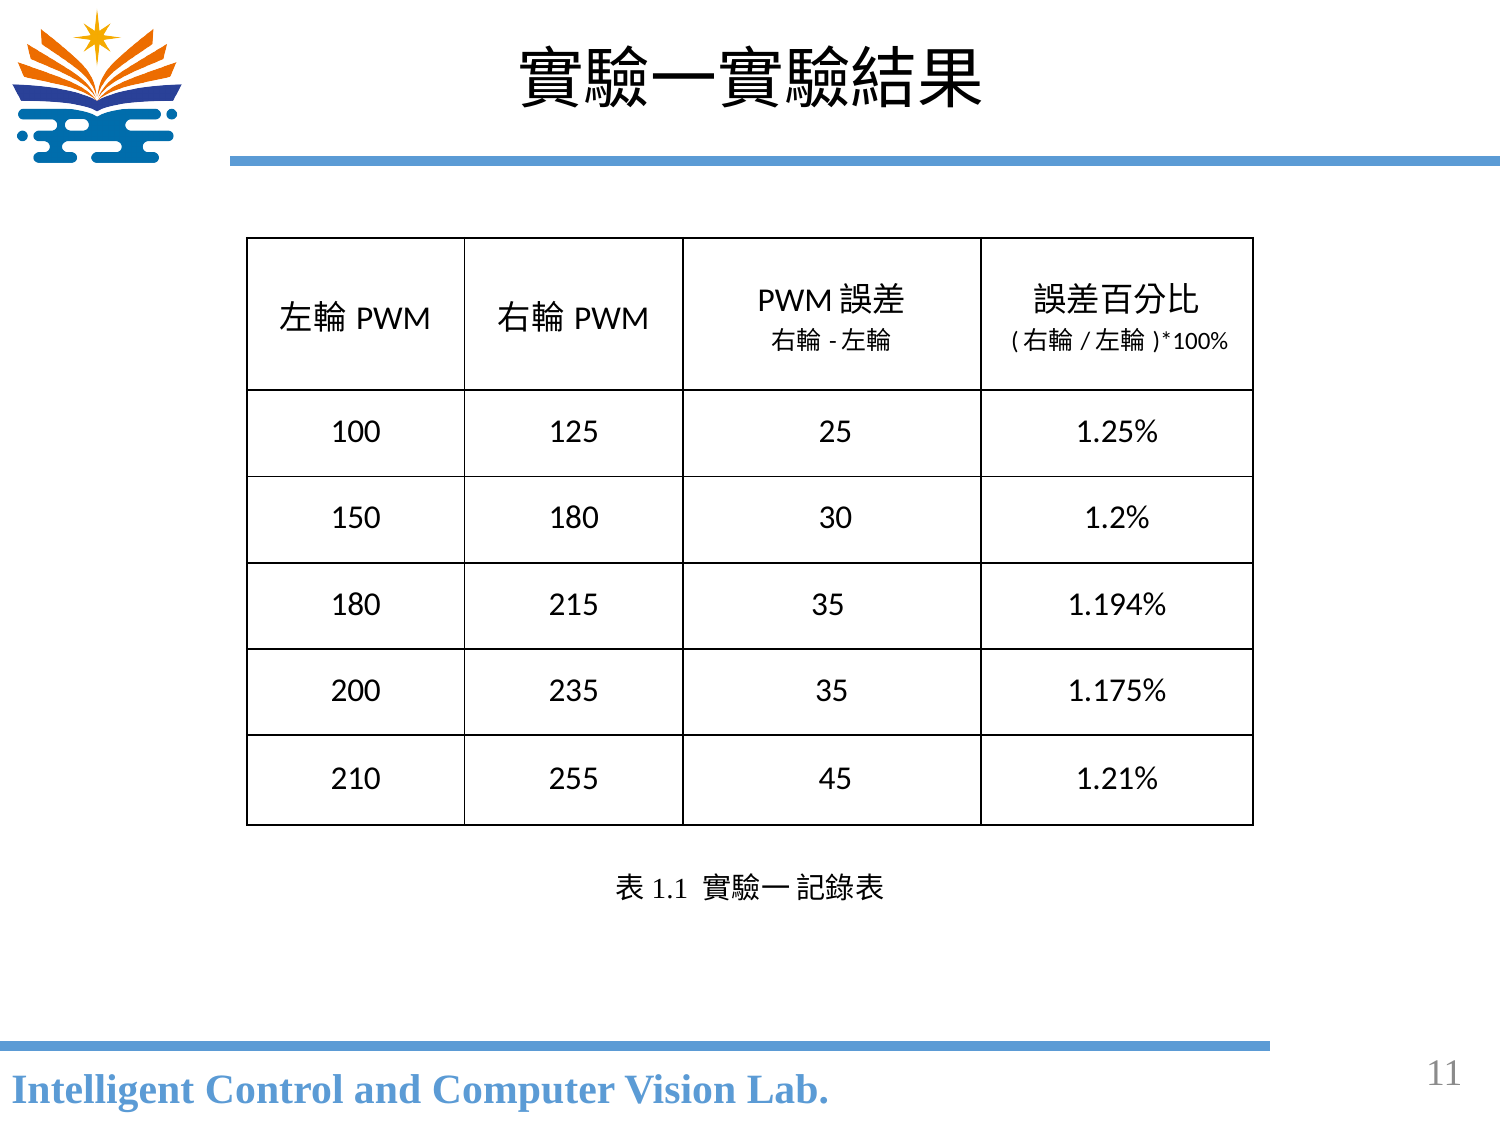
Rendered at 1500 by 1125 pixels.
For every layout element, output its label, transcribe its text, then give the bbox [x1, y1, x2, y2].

table_header 誤差百分比 (右輪/左輪)*100% [982, 239, 1252, 389]
table_cell 180 [465, 477, 682, 562]
table_cell 1.2% [982, 477, 1252, 562]
table_cell 125 [465, 391, 682, 476]
table_header 左輪PWM [248, 239, 464, 389]
table_cell 255 [465, 736, 682, 824]
table_cell 1.175% [982, 650, 1252, 734]
table_cell 235 [465, 650, 682, 734]
table_cell 150 [248, 477, 464, 562]
table_cell 35 [684, 564, 980, 648]
table_cell 210 [248, 736, 464, 824]
table_cell 30 [684, 477, 980, 562]
table_cell 25 [684, 391, 980, 476]
table_cell 1.21% [982, 736, 1252, 824]
table_header 右輪PWM [465, 239, 682, 389]
title 實驗一實驗結果 [75, 0, 1427, 161]
table_header PWM誤差 右輪-左輪 [684, 239, 980, 389]
table_cell 1.25% [982, 391, 1252, 476]
text_box 表1.1 實驗一 記錄表 [270, 861, 1230, 912]
table_cell 45 [684, 736, 980, 824]
picture [12, 8, 182, 163]
table_cell 215 [465, 564, 682, 648]
table_cell 180 [248, 564, 464, 648]
table_cell 35 [684, 650, 980, 734]
table_cell 1.194% [982, 564, 1252, 648]
table_cell 200 [248, 650, 464, 734]
table_cell 100 [248, 391, 464, 476]
slide_number 11 [1350, 1040, 1478, 1101]
